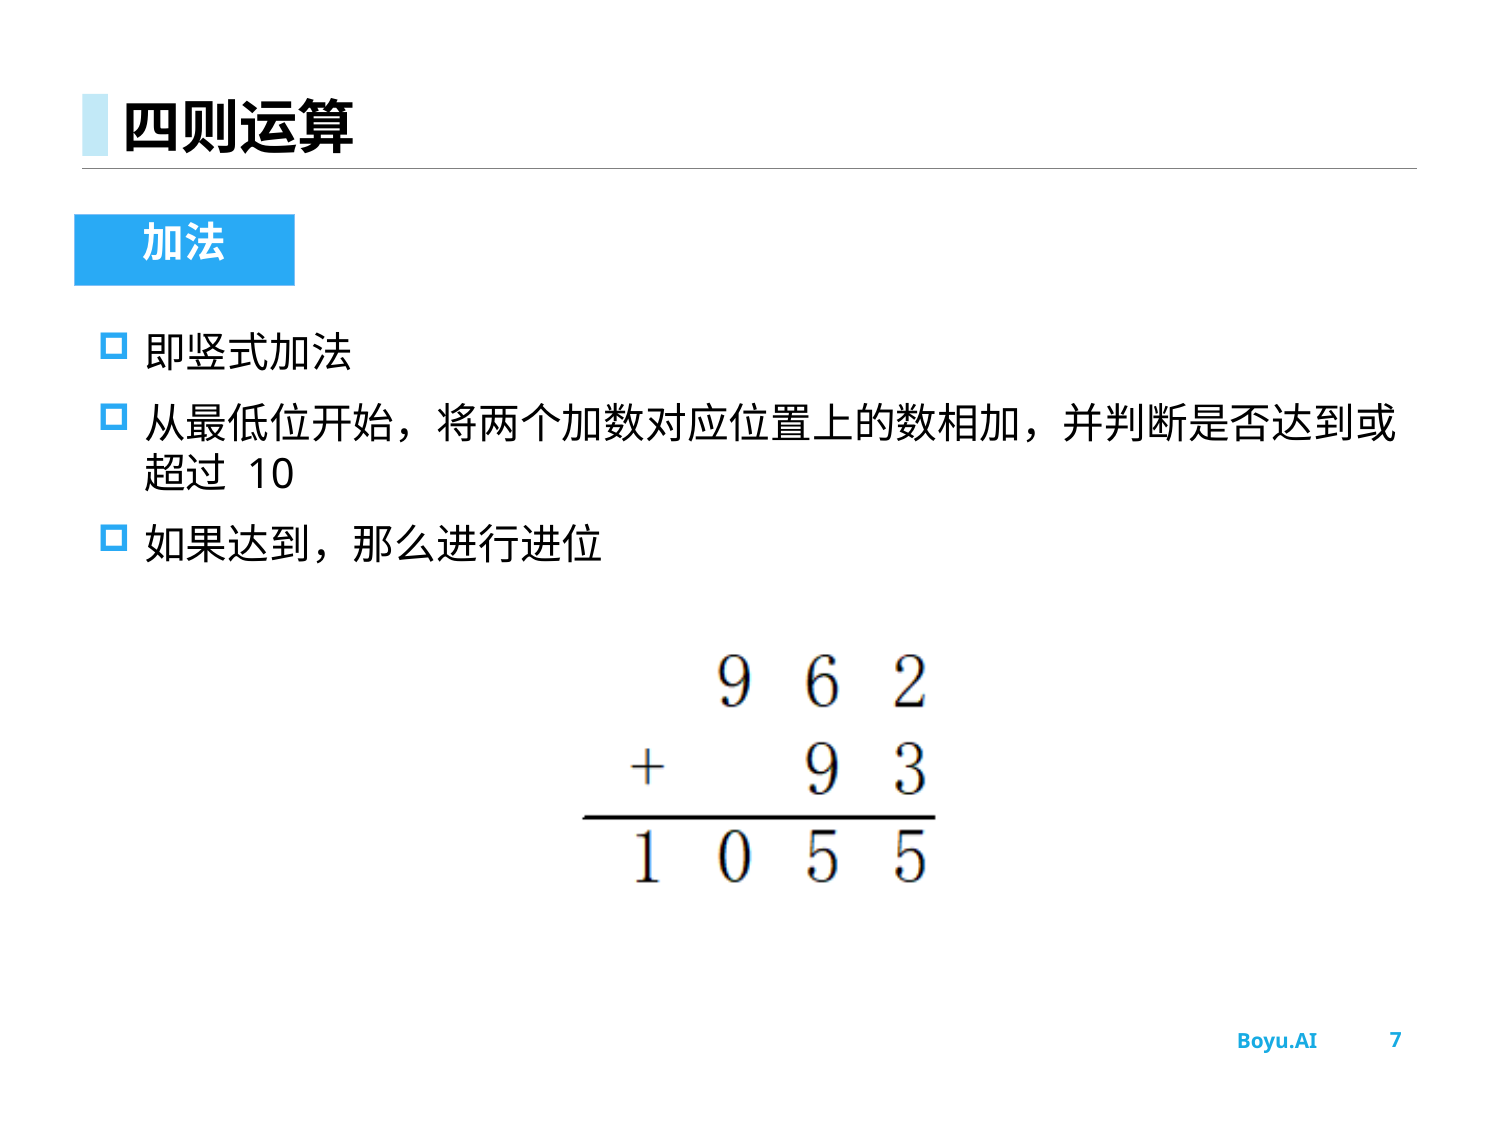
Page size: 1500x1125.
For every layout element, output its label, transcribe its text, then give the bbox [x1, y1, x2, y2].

title 四则运算 [108, 74, 1418, 169]
picture [464, 580, 1036, 962]
list 即竖式加法 从最低位开始，将两个加数对应位置上的数相加，并判断是否达到或超过 10 如果达到，那么进行进位 [82, 318, 1418, 641]
list 加法 [74, 214, 295, 286]
